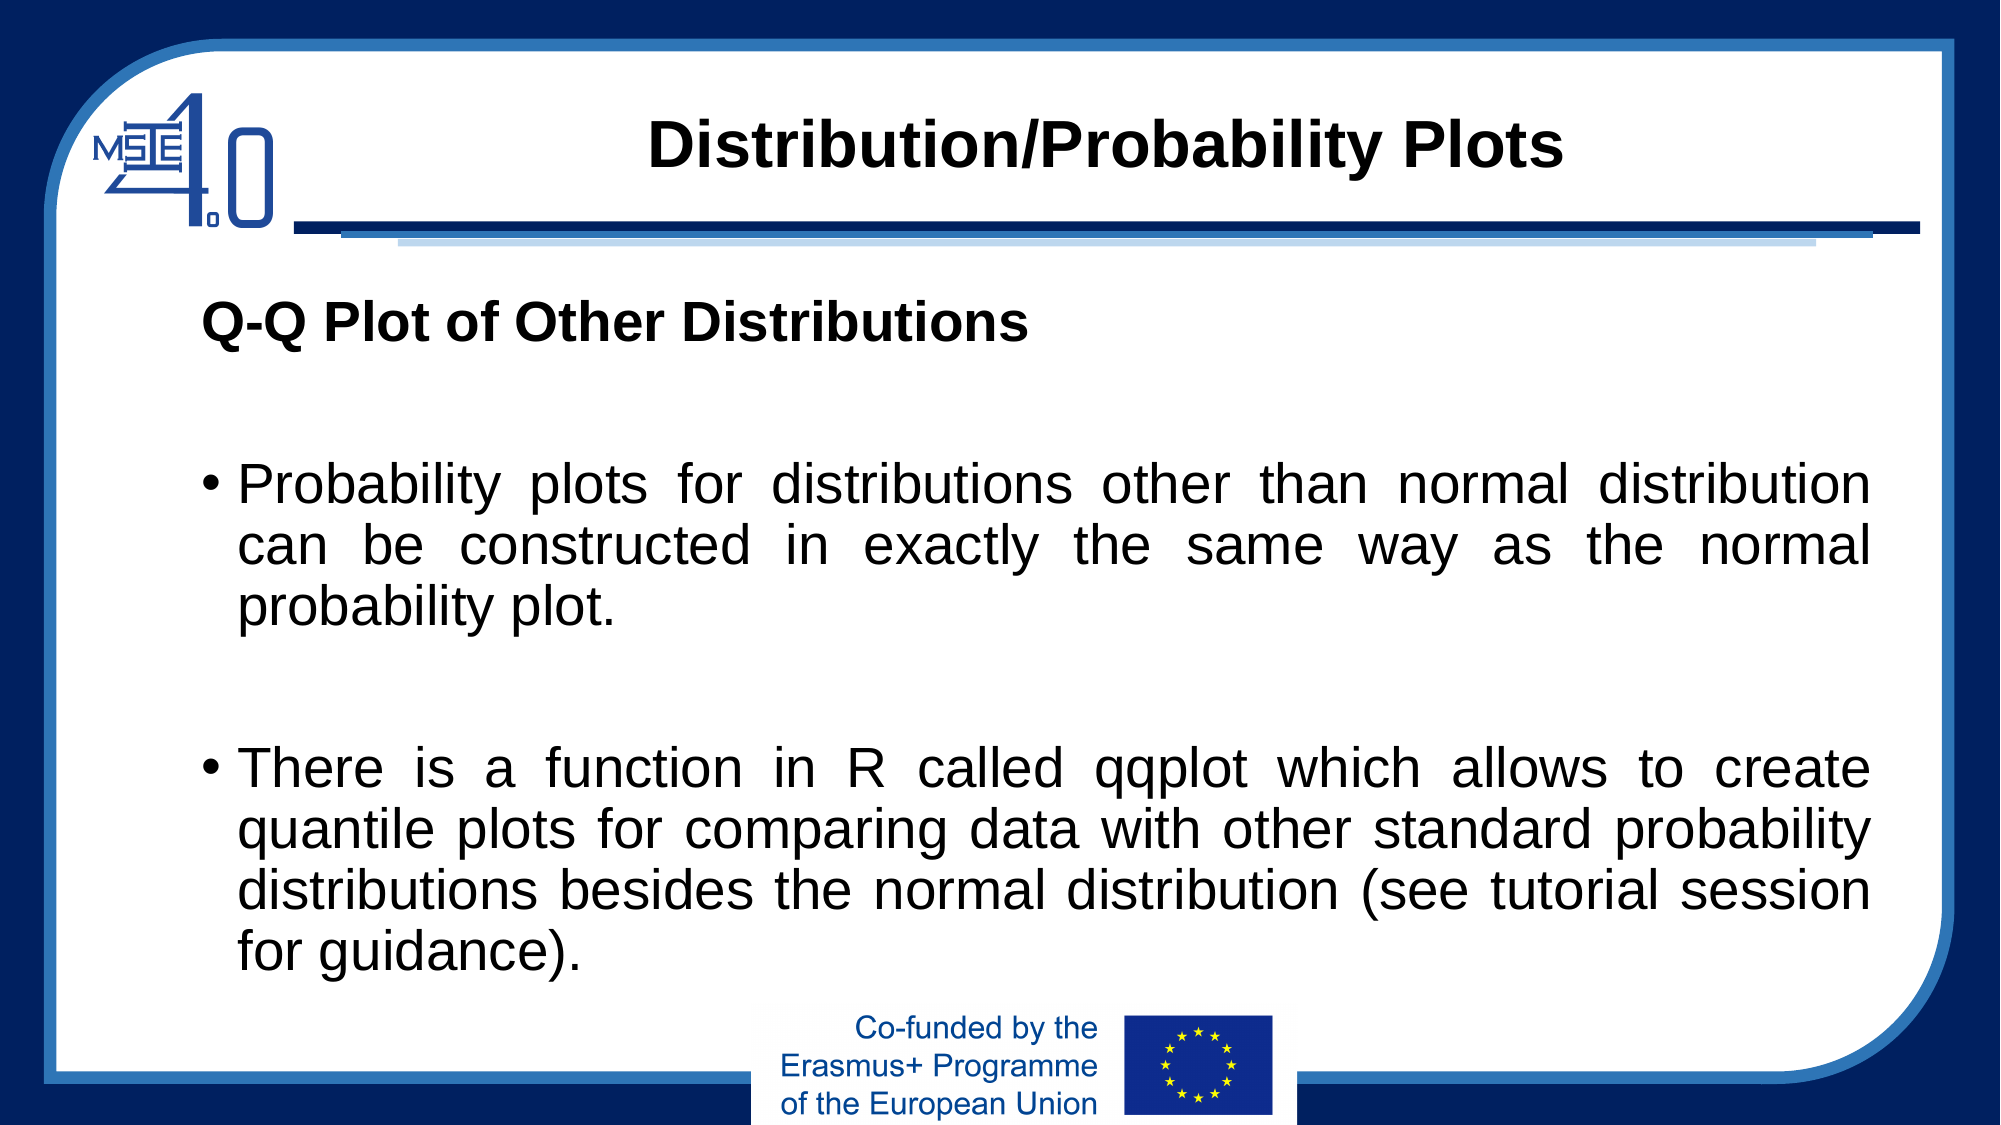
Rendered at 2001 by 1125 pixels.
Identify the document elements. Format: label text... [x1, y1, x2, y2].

list Q-Q Plot of Other Distributions Probability plots for distributions other than normal distribution can be constructed in exactly the same way as the normal probability plot. There is a function in R called qqplot which allows to create quantile plots for comparing data with other standard probability distributions besides the normal distribution (see tutorial session for guidance). [186, 285, 1888, 992]
text_box [925, 487, 1076, 638]
title Distribution/Probability Plots [294, 73, 1921, 220]
picture [751, 1003, 1298, 1125]
